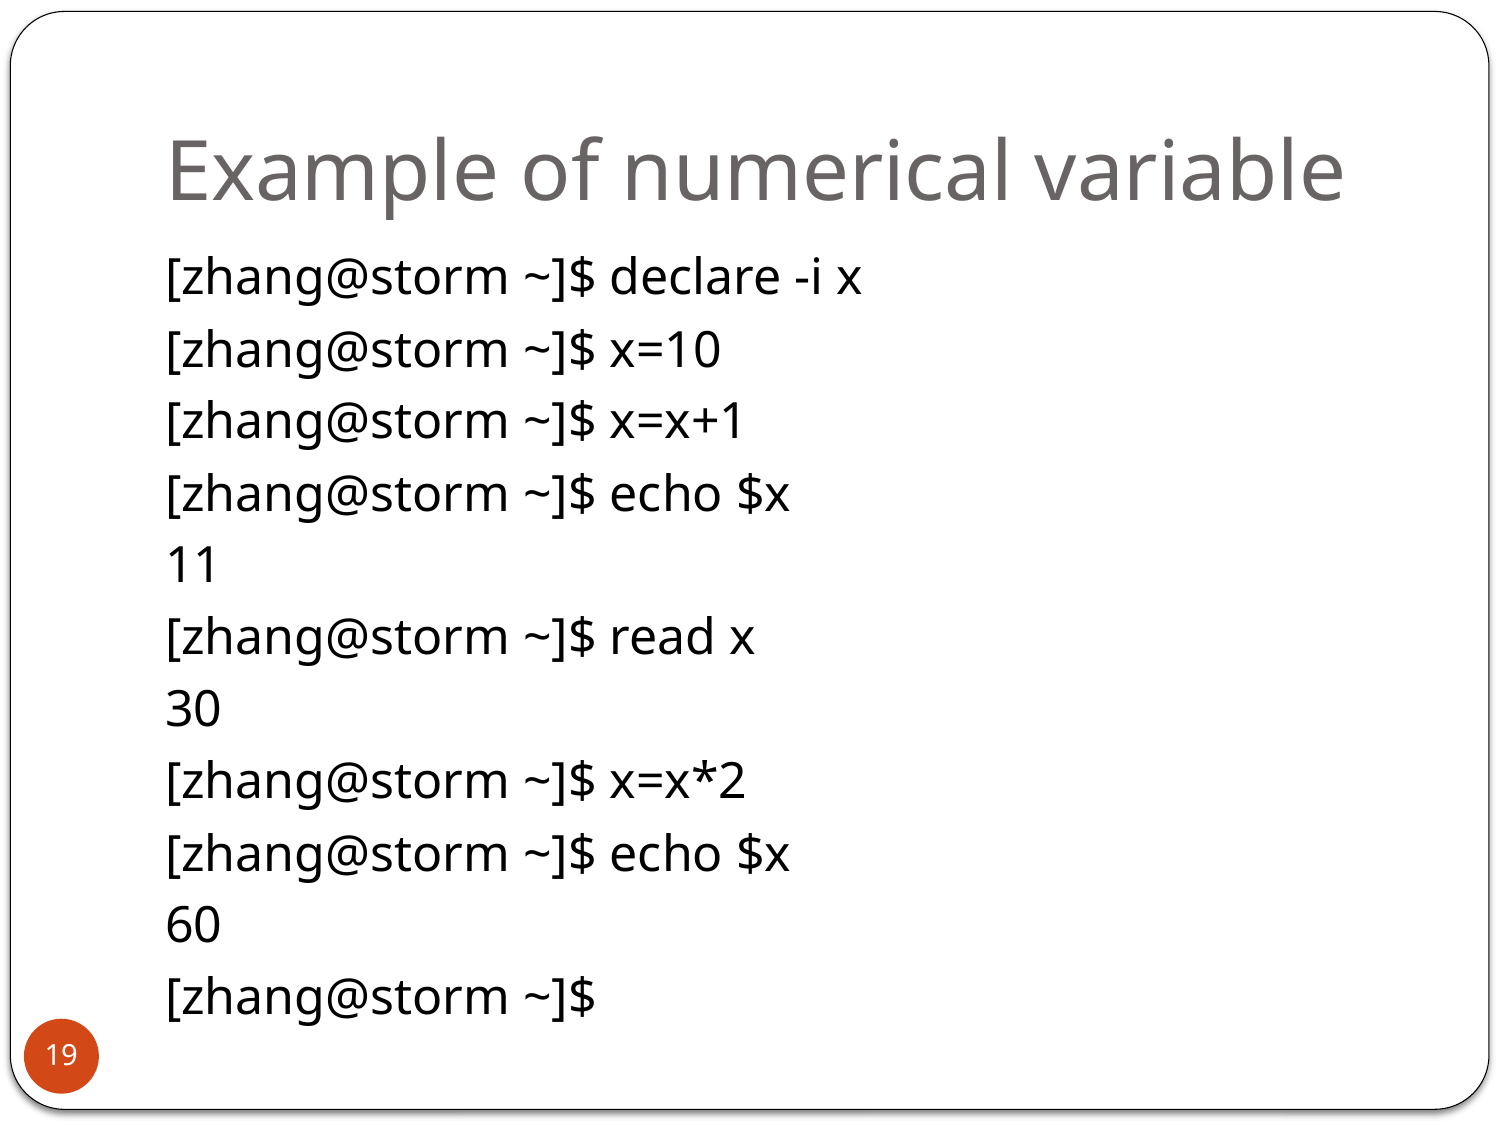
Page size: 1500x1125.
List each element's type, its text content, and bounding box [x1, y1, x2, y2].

list [zhang@storm ~]$ declare -i x [zhang@storm ~]$ x=10 [zhang@storm ~]$ x=x+1 [zhang@storm ~]$ echo $x 11 [zhang@storm ~]$ read x 30 [zhang@storm ~]$ x=x*2 [zhang@storm ~]$ echo $x 60 [zhang@storm ~]$ [150, 237, 1425, 988]
title Example of numerical variable [150, 45, 1425, 233]
slide_number 19 [23, 1018, 99, 1094]
